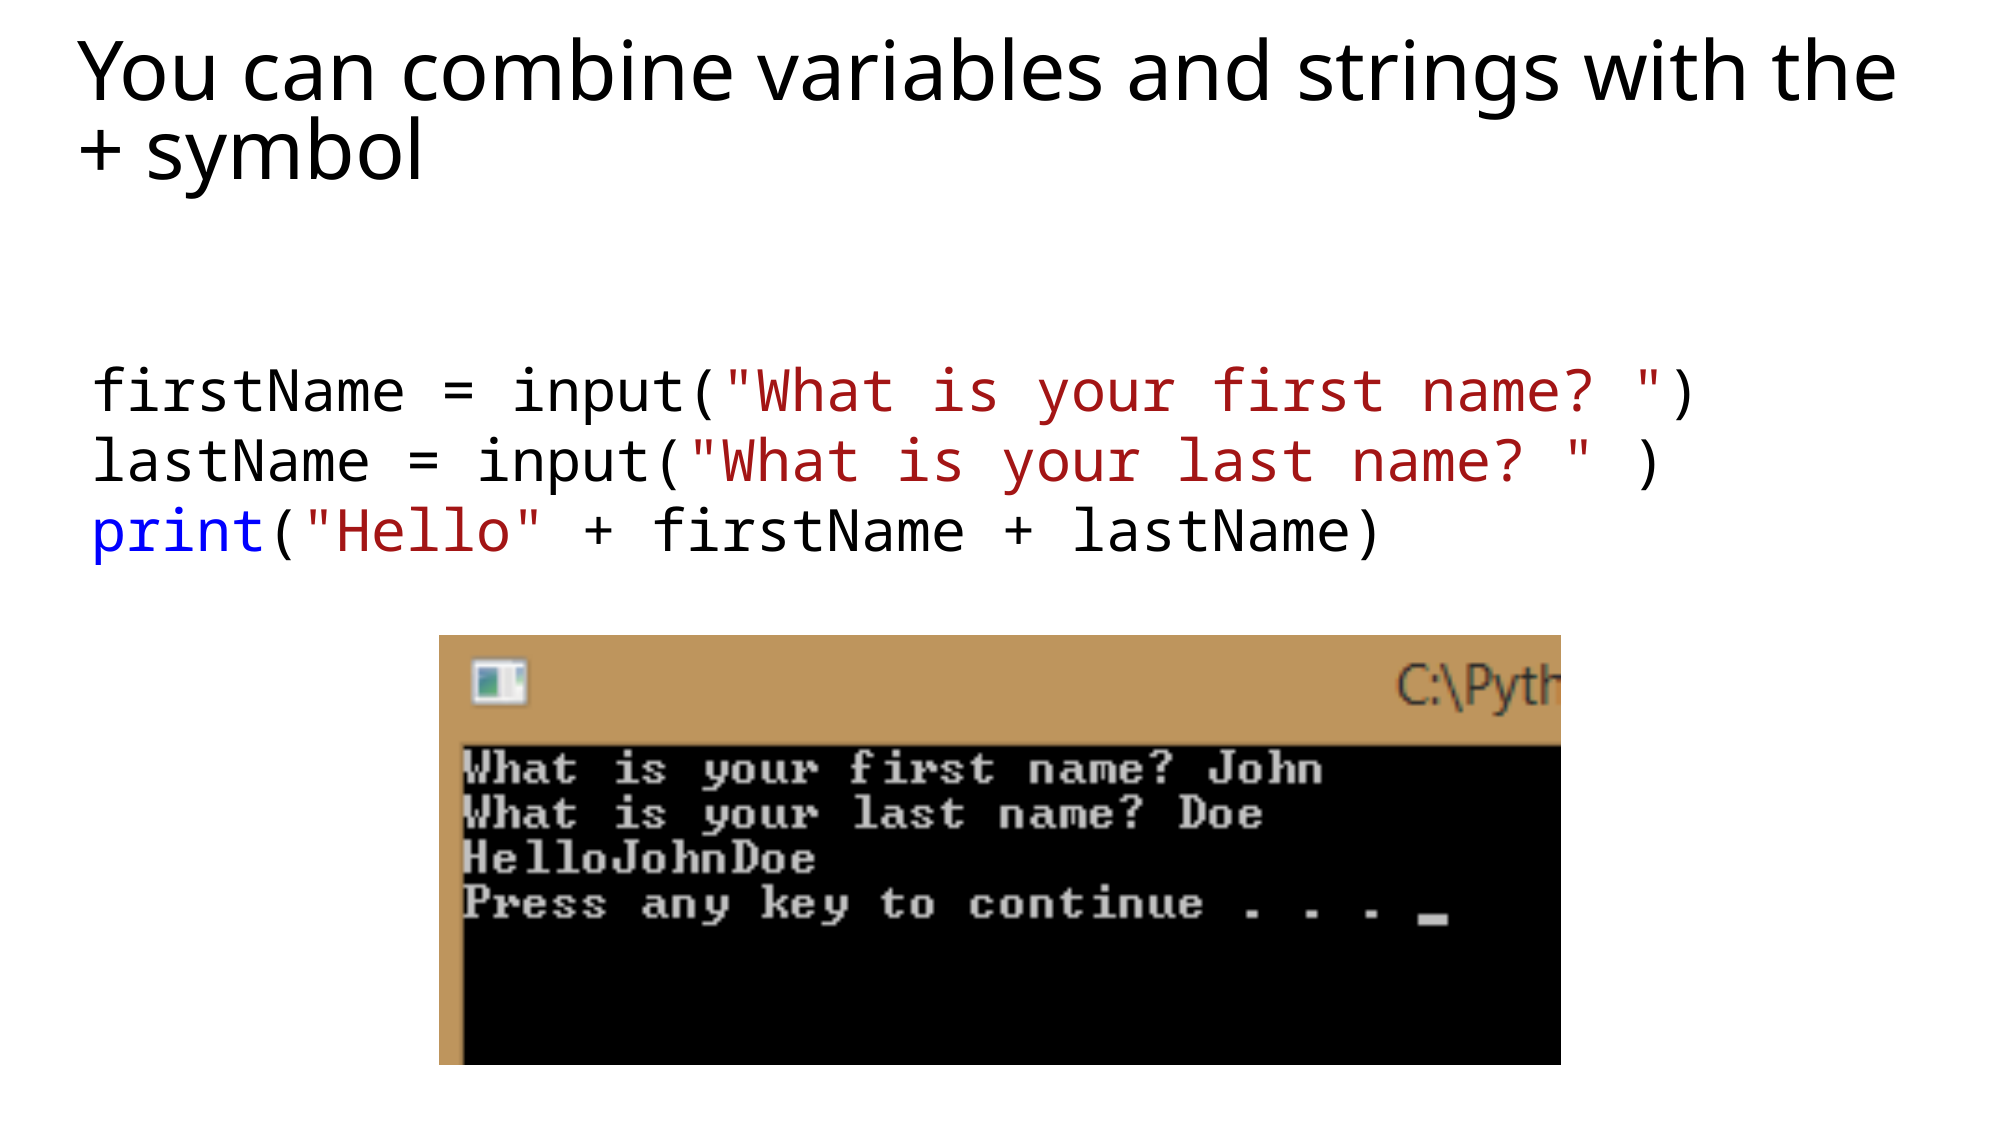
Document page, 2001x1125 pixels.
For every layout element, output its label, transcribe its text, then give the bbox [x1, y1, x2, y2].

text_box firstName = input("What is your first name? ") lastName = input("What is your last name? " ) print("Hello" + firstName + lastName) [76, 346, 1717, 571]
picture [438, 635, 1562, 1065]
text_box You can combine variables and strings with the + symbol [62, 29, 1953, 205]
